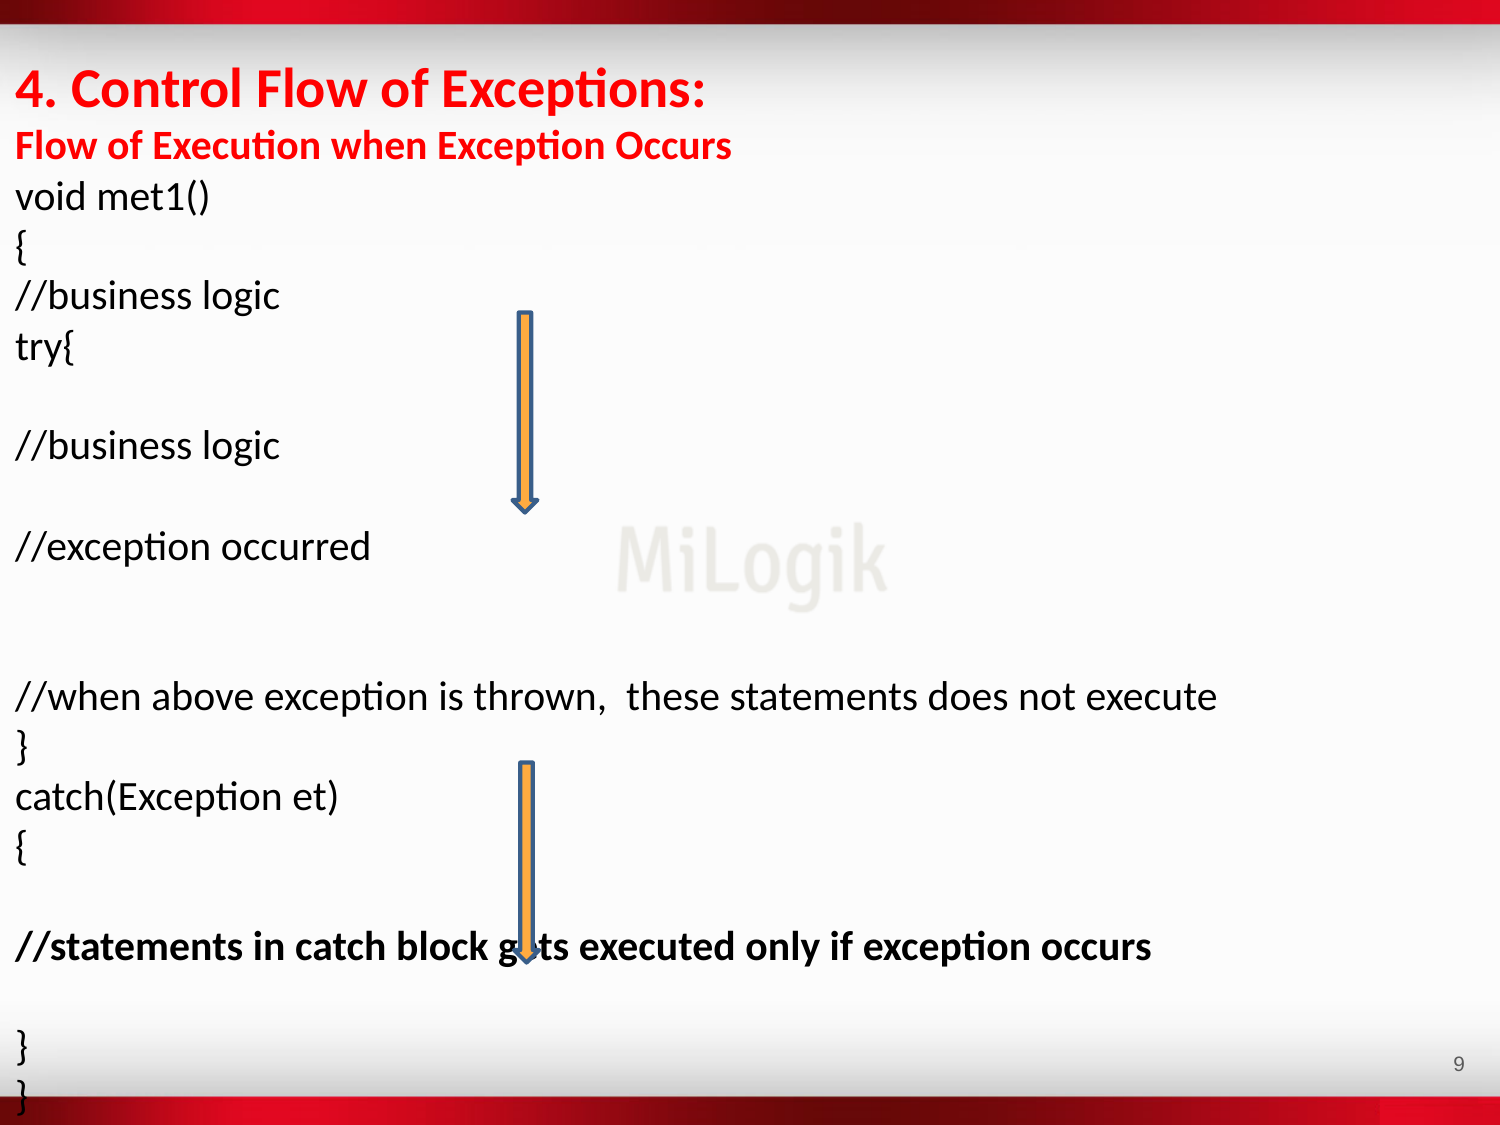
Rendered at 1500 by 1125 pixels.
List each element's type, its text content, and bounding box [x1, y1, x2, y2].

text_box [512, 312, 538, 513]
slide_number ‹#› [1389, 1094, 1480, 1106]
picture [0, 1094, 1500, 1125]
text_box 4. Control Flow of Exceptions: Flow of Execution when Exception Occurs void met1() { //business logic try{ //business logic //exception occurred //when above exception is thrown, these statements does not execute } catch(Exception et) { //statements in catch block gets executed only if exception occurs } } [0, 43, 1500, 1094]
picture [0, 0, 1500, 43]
text_box [514, 762, 540, 963]
